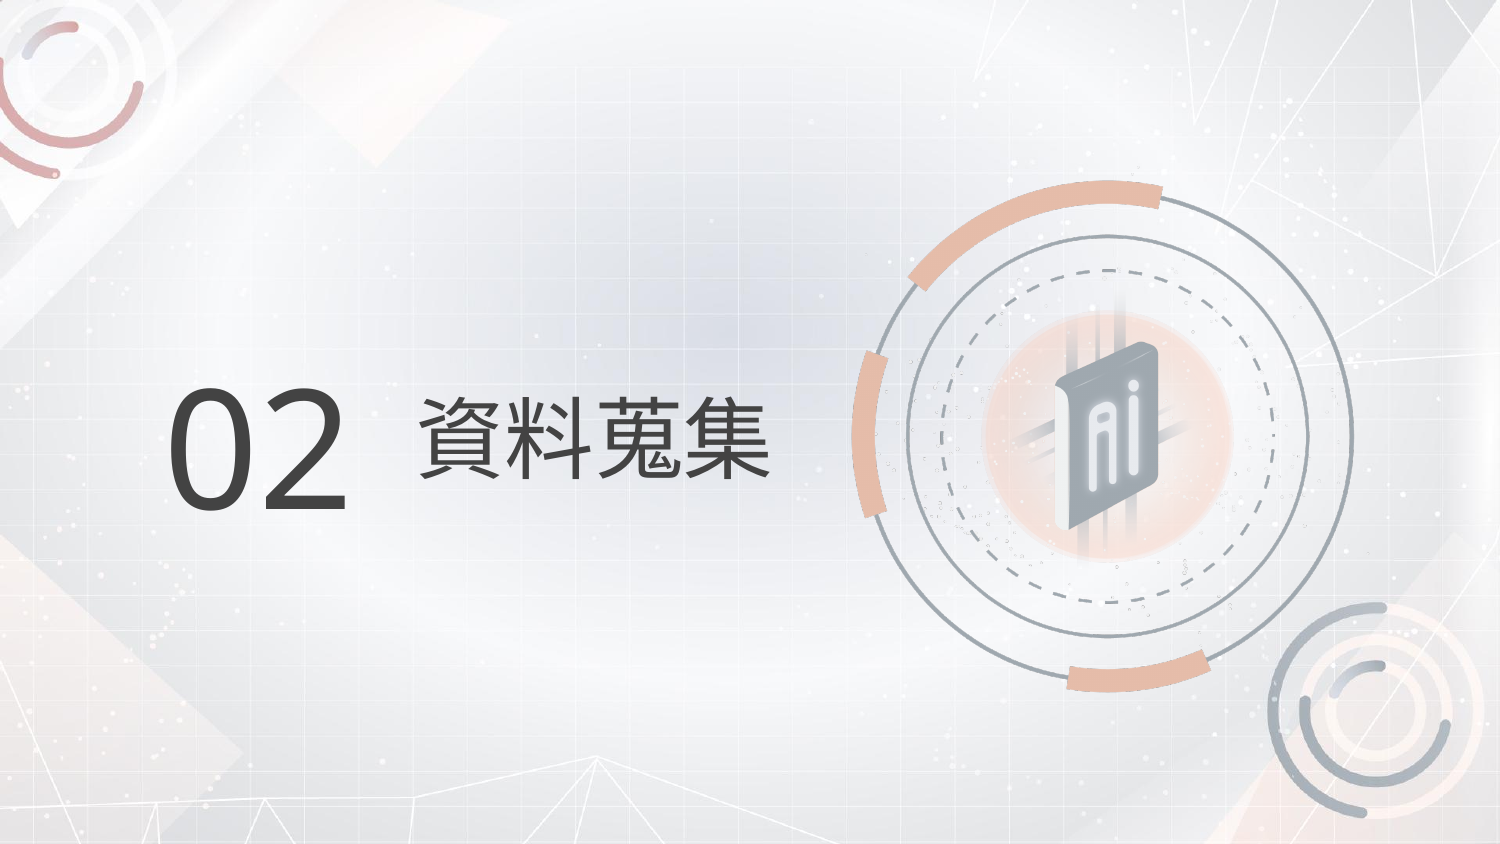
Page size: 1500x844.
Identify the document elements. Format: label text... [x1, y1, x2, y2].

picture [0, 0, 1500, 844]
title 資料蒐集 [401, 372, 804, 506]
title 02 [117, 328, 401, 550]
